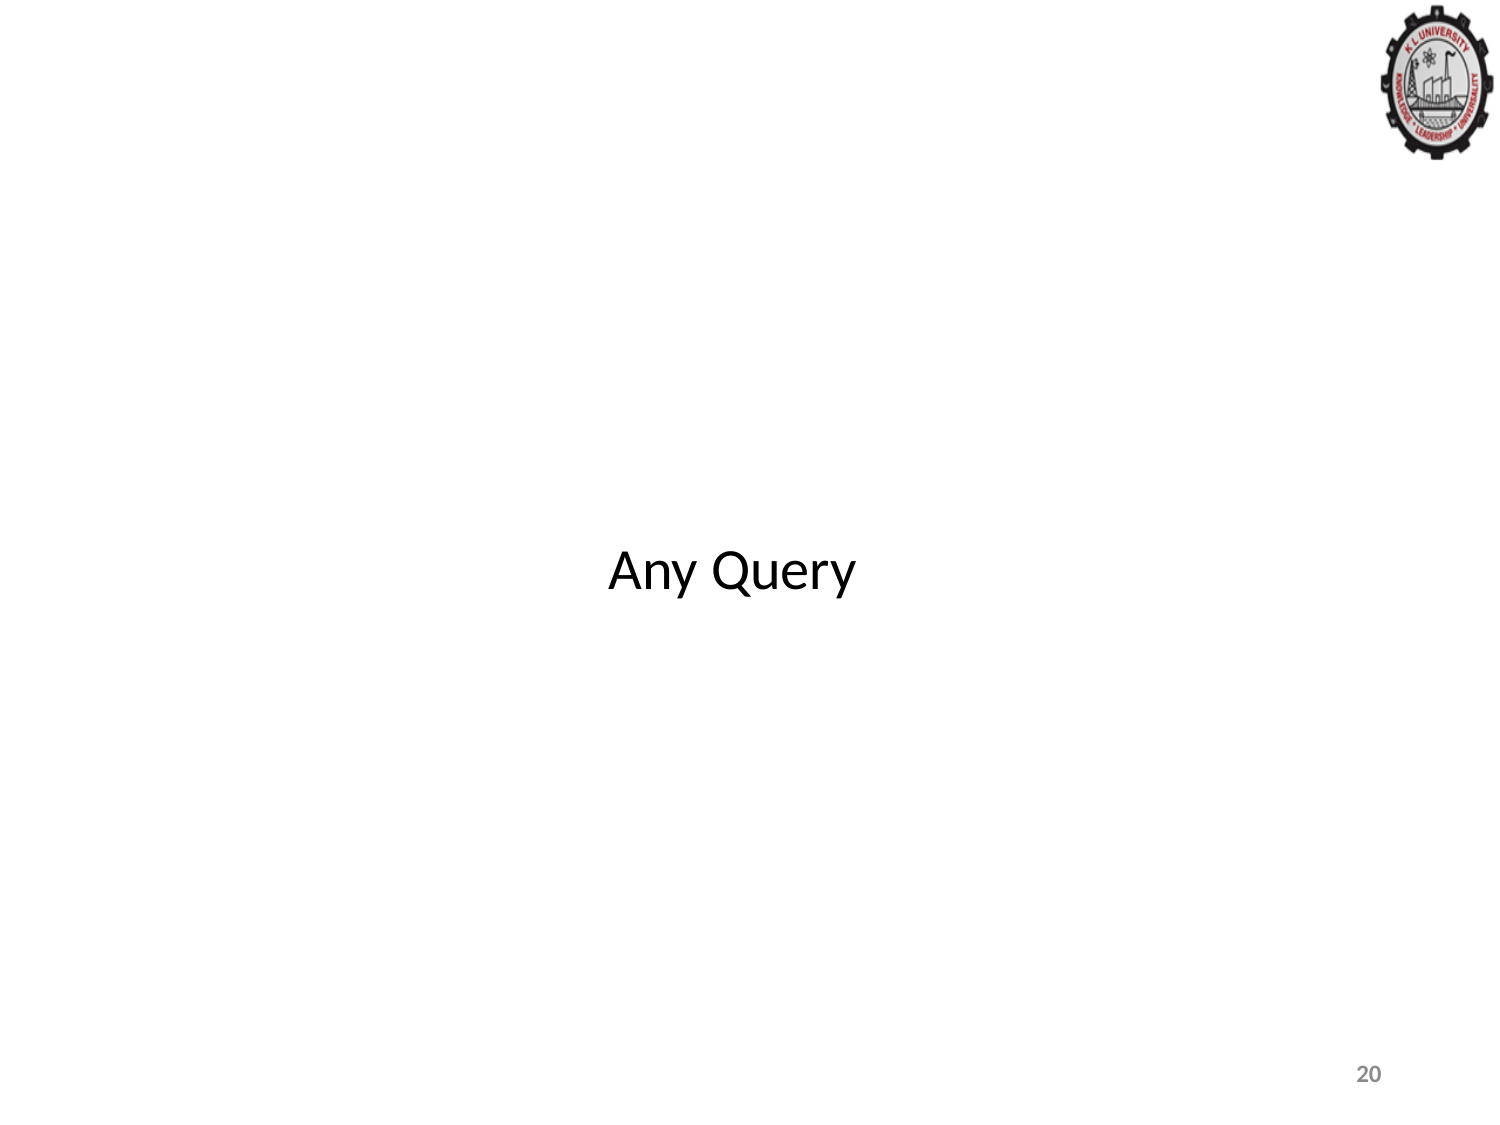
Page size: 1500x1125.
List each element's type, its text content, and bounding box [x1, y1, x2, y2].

slide_number 20 [1310, 1042, 1397, 1103]
picture [1370, 0, 1500, 173]
list Any Query [102, 189, 1398, 1014]
